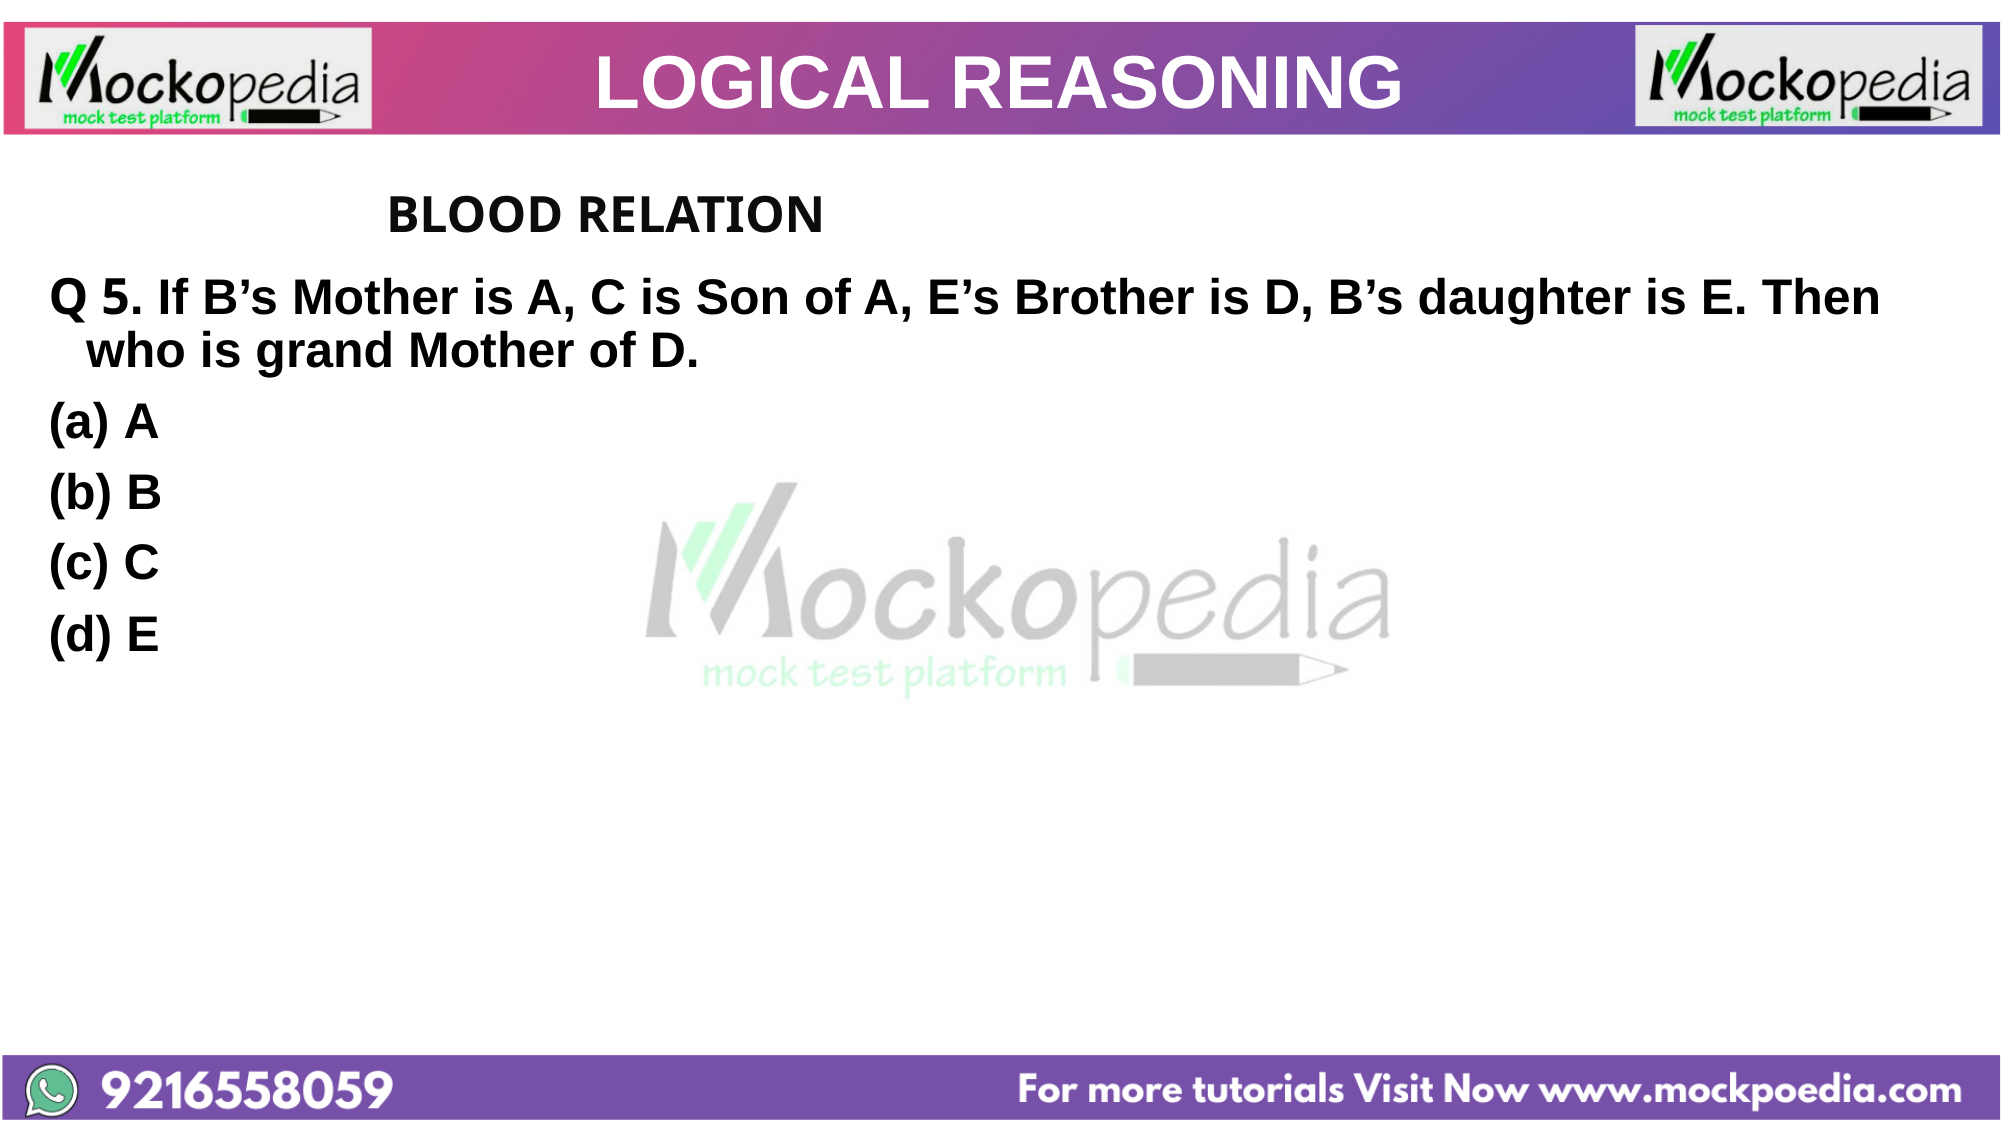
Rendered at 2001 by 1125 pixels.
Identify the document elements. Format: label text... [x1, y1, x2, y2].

title LOGICAL REASONING [41, 31, 1959, 142]
picture [0, 0, 2001, 1125]
list BLOOD RELATION Q 5. If B’s Mother is A, C is Son of A, E’s Brother is D, B’s daughter is E. Then who is grand Mother of D. A (b) B (c) C (d) E [33, 175, 1959, 1053]
